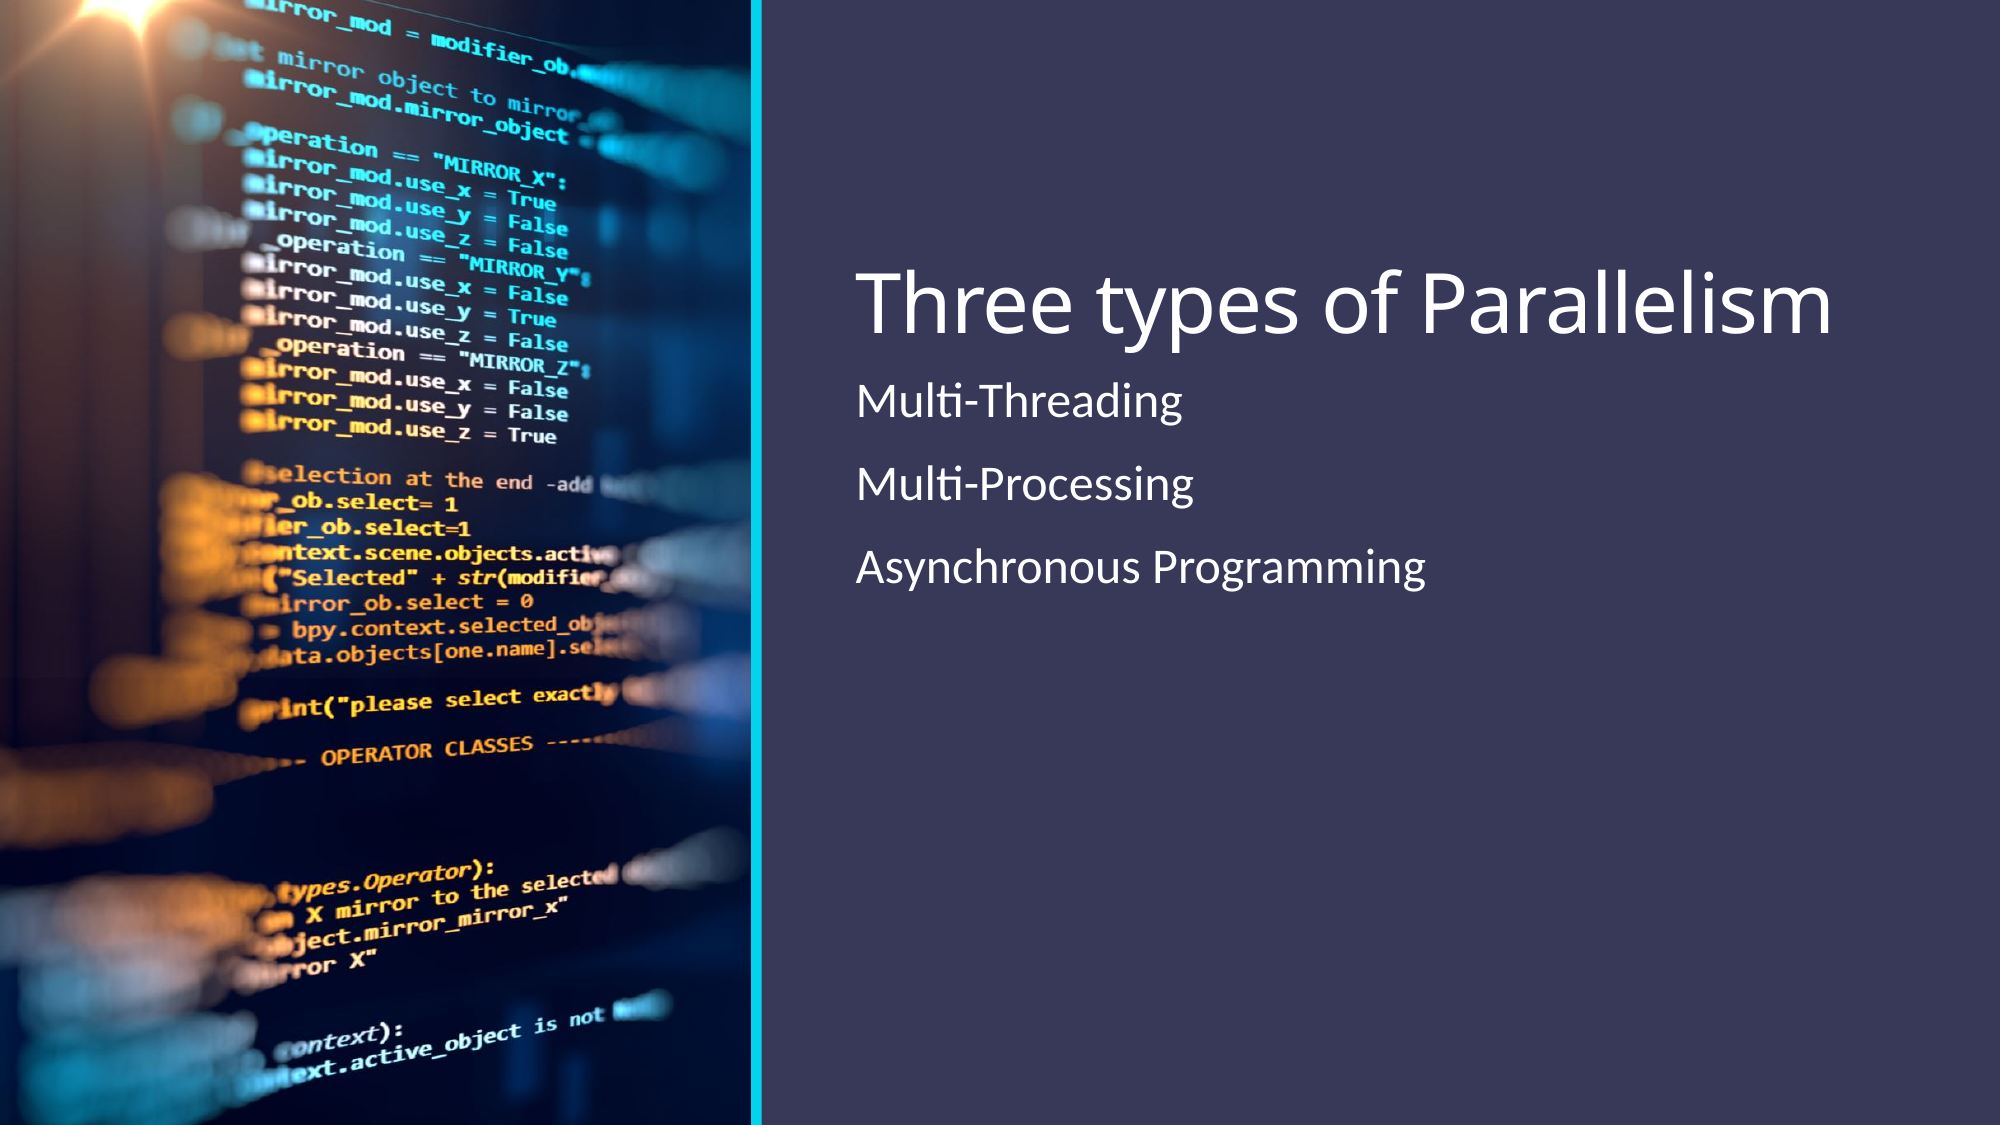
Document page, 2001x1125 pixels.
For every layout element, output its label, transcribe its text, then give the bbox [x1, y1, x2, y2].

picture [581, 69, 597, 78]
text_box [759, 0, 763, 1125]
text_box [763, 0, 2000, 1125]
picture [0, 0, 752, 1125]
title Three types of Parallelism [840, 84, 1881, 359]
list Multi-Threading Multi-Processing Asynchronous Programming [840, 366, 1881, 966]
